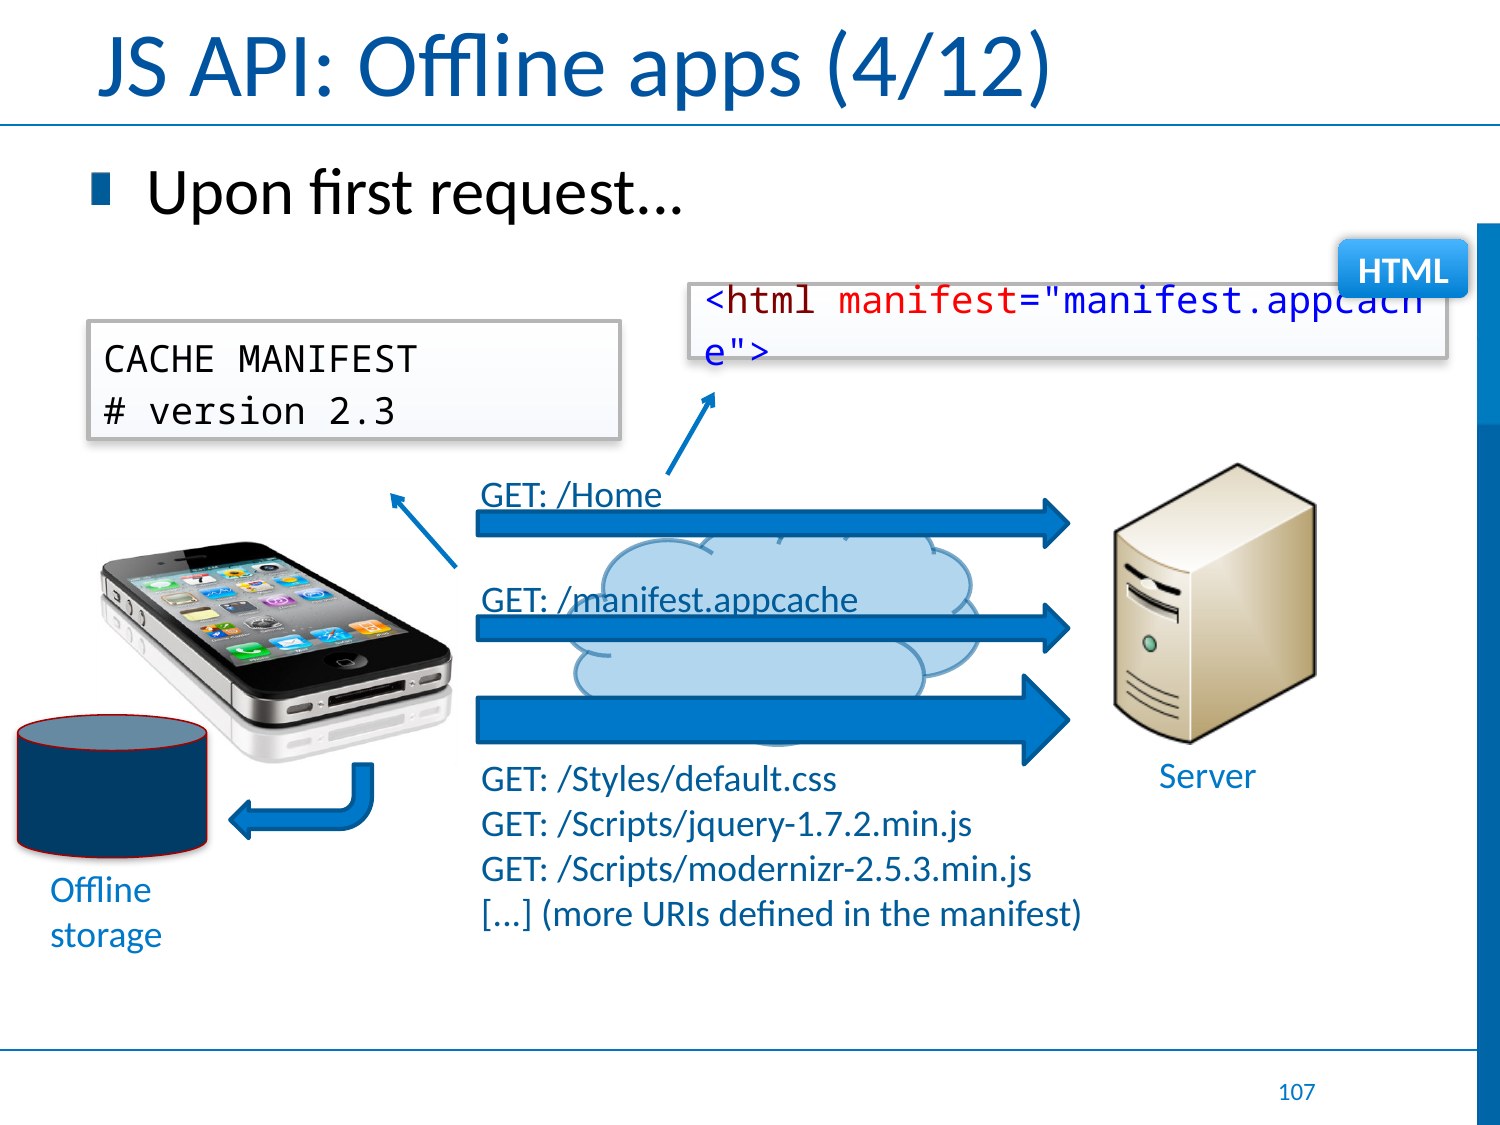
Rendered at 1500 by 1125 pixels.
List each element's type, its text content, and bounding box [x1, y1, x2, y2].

text_box [475, 497, 1071, 549]
picture [90, 171, 110, 205]
text_box [570, 643, 980, 695]
slide_number 107 [1230, 1072, 1332, 1108]
text_box [228, 775, 375, 841]
text_box CACHE MANIFEST # version 2.3 [86, 319, 622, 441]
text_box Offline storage [35, 857, 189, 963]
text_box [389, 492, 457, 568]
text_box [16, 714, 208, 857]
text_box [475, 602, 1071, 654]
picture [97, 537, 457, 768]
text_box GET: /Styles/default.css GET: /Scripts/jquery-1.7.2.min.js GET: /Scripts/modernizr-2.5.3.min.js [...] (more URIs defined in the manifest) [466, 746, 1114, 941]
picture [1477, 223, 1500, 1125]
list Upon first request... [74, 140, 1426, 1006]
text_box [666, 391, 715, 475]
text_box [607, 538, 979, 614]
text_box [1113, 462, 1318, 805]
text_box GET: /Home [465, 462, 809, 523]
text_box [475, 673, 1071, 746]
text_box GET: /manifest.appcache [466, 567, 892, 628]
text_box <html manifest="manifest.appcache"> [687, 282, 1449, 360]
title JS API: Offline apps (4/12) [81, 11, 1433, 108]
text_box HTML [1336, 237, 1471, 301]
